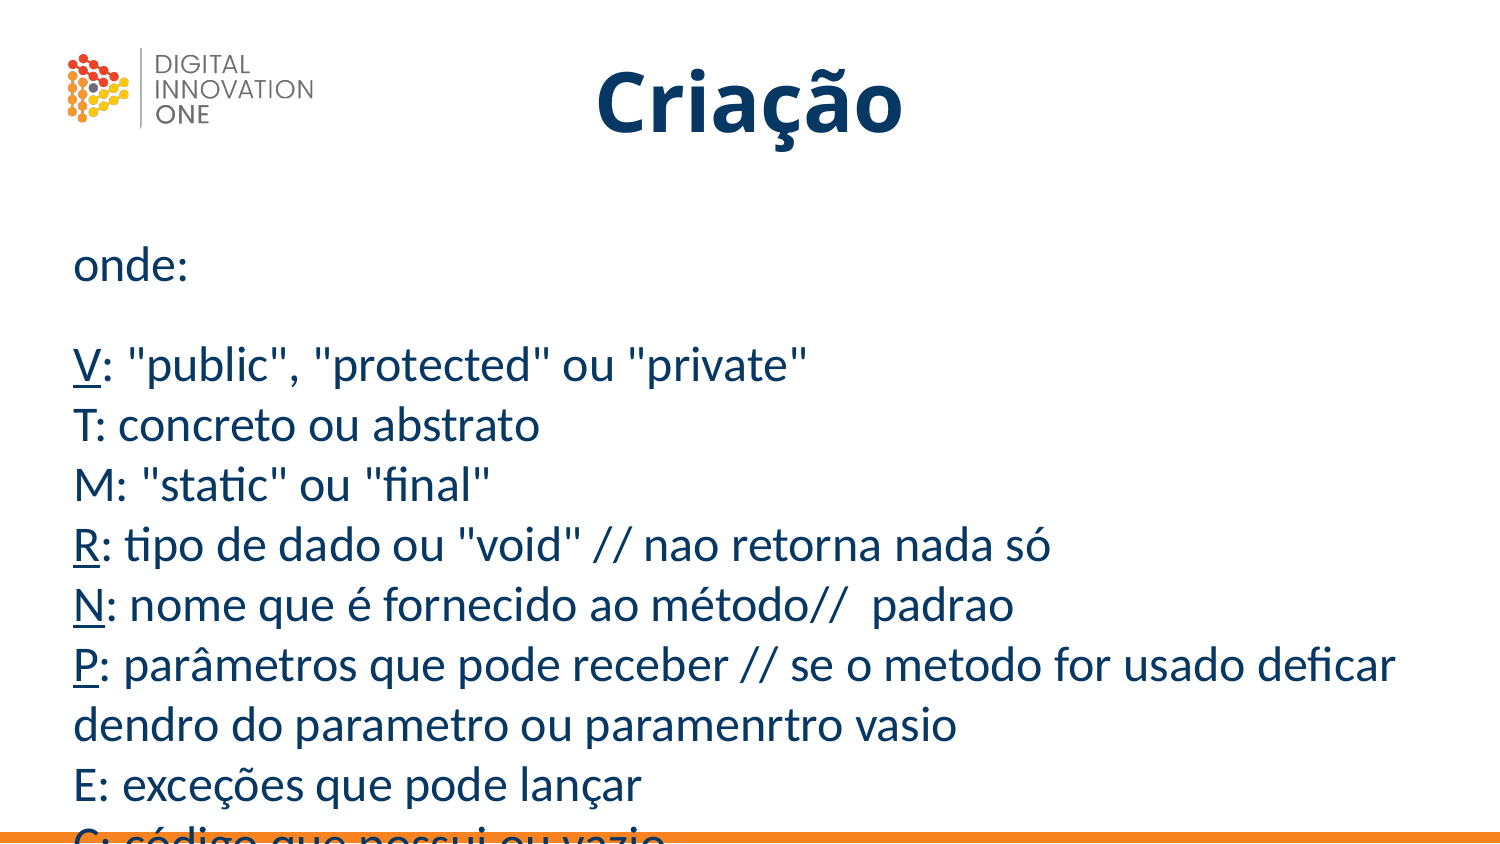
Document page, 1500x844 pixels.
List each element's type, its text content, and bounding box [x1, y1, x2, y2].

text_box onde: a V: "public", "protected" ou "private" T: concreto ou abstrato M: "static" ou "final" R: tipo de dado ou "void" // nao retorna nada só N: nome que é fornecido ao método// padrao P: parâmetros que pode receber // se o metodo for usado deficar dendro do parametro ou paramenrtro vasio E: exceções que pode lançar C: código que possui ou vazio [58, 216, 1449, 717]
picture [50, 39, 331, 138]
subtitle Criação [51, 50, 1449, 148]
text_box [0, 832, 1500, 843]
